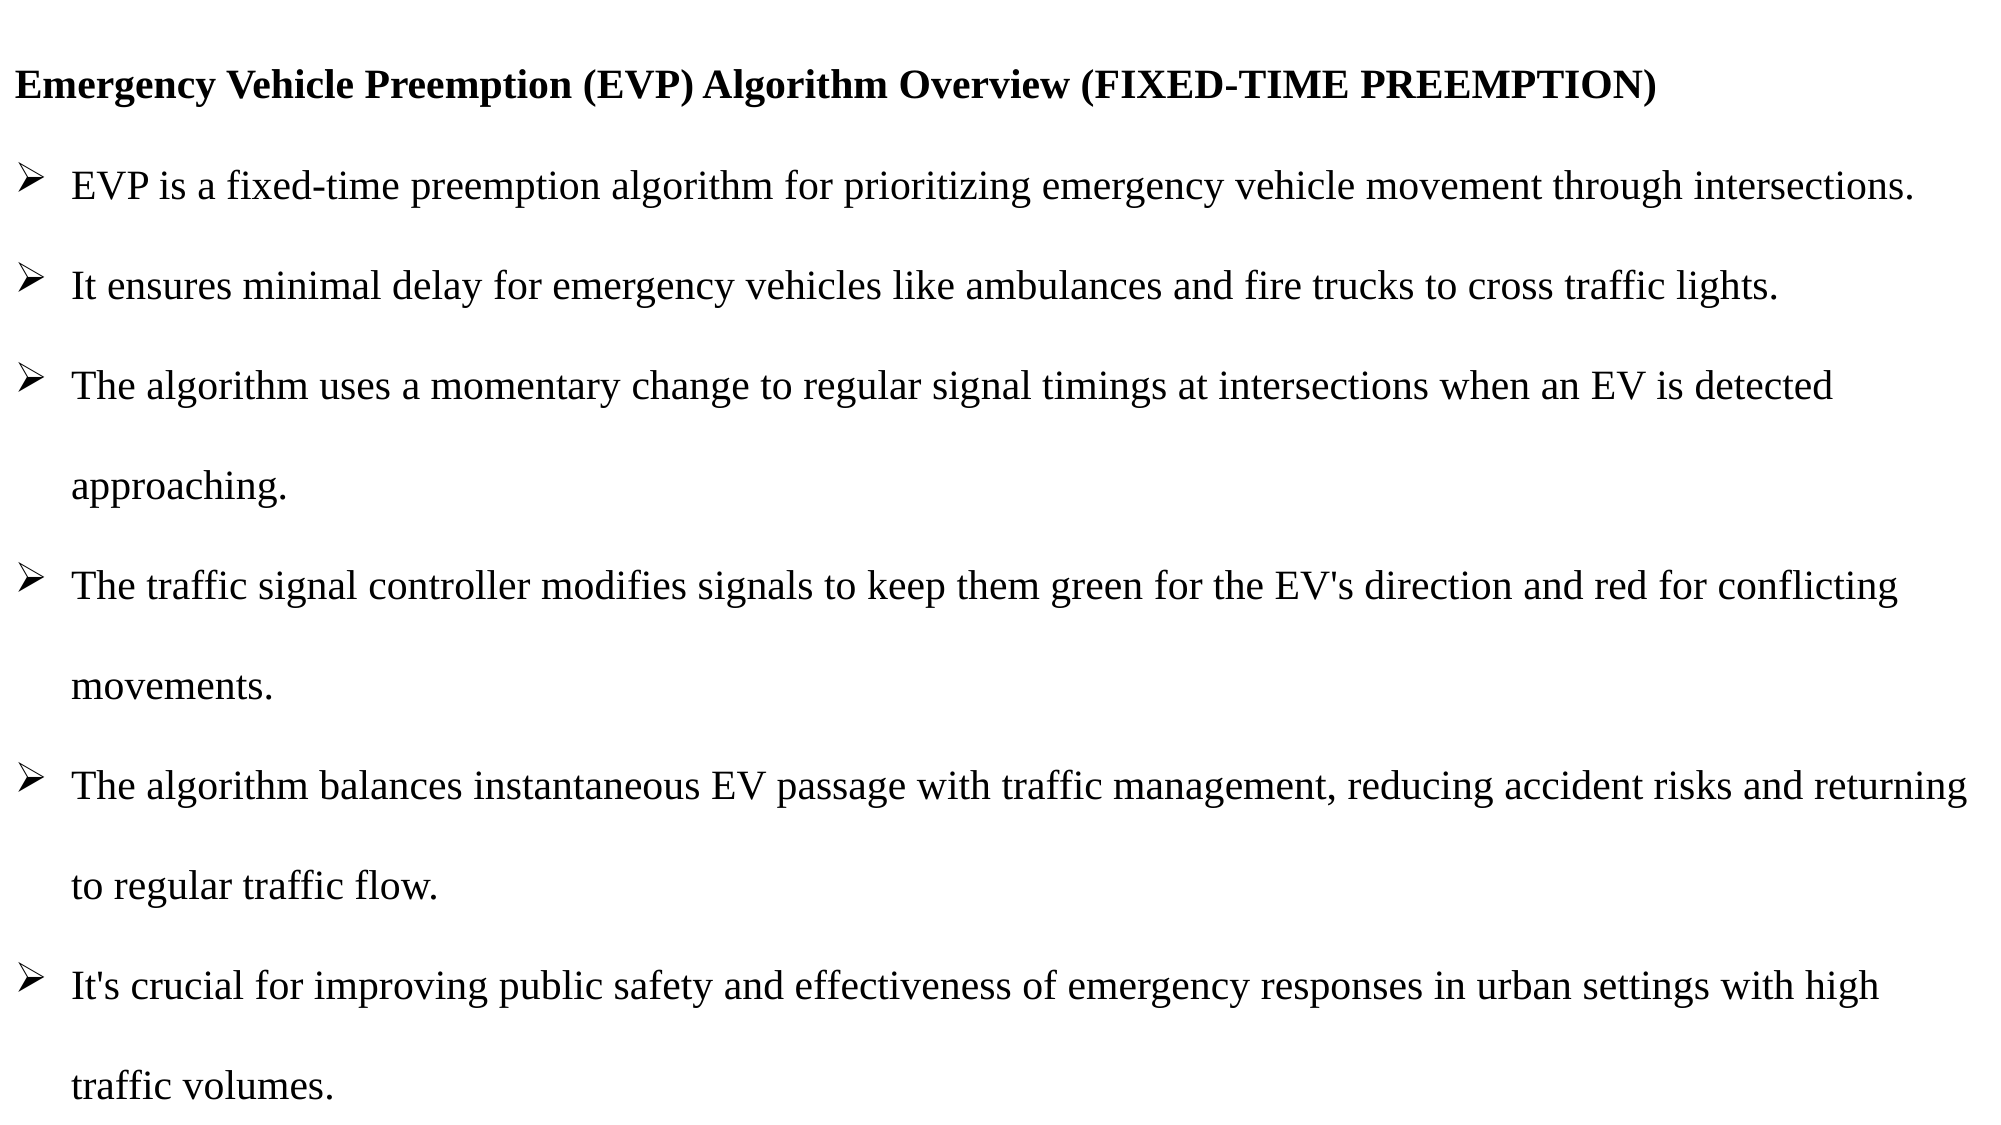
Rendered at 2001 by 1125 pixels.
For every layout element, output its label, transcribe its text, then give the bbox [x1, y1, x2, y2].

text_box Emergency Vehicle Preemption (EVP) Algorithm Overview (FIXED-TIME PREEMPTION) EVP is a fixed-time preemption algorithm for prioritizing emergency vehicle movement through intersections. It ensures minimal delay for emergency vehicles like ambulances and fire trucks to cross traffic lights. The algorithm uses a momentary change to regular signal timings at intersections when an EV is detected approaching. The traffic signal controller modifies signals to keep them green for the EV's direction and red for conflicting movements. The algorithm balances instantaneous EV passage with traffic management, reducing accident risks and returning to regular traffic flow. It's crucial for improving public safety and effectiveness of emergency responses in urban settings with high traffic volumes. [0, 0, 2000, 1116]
